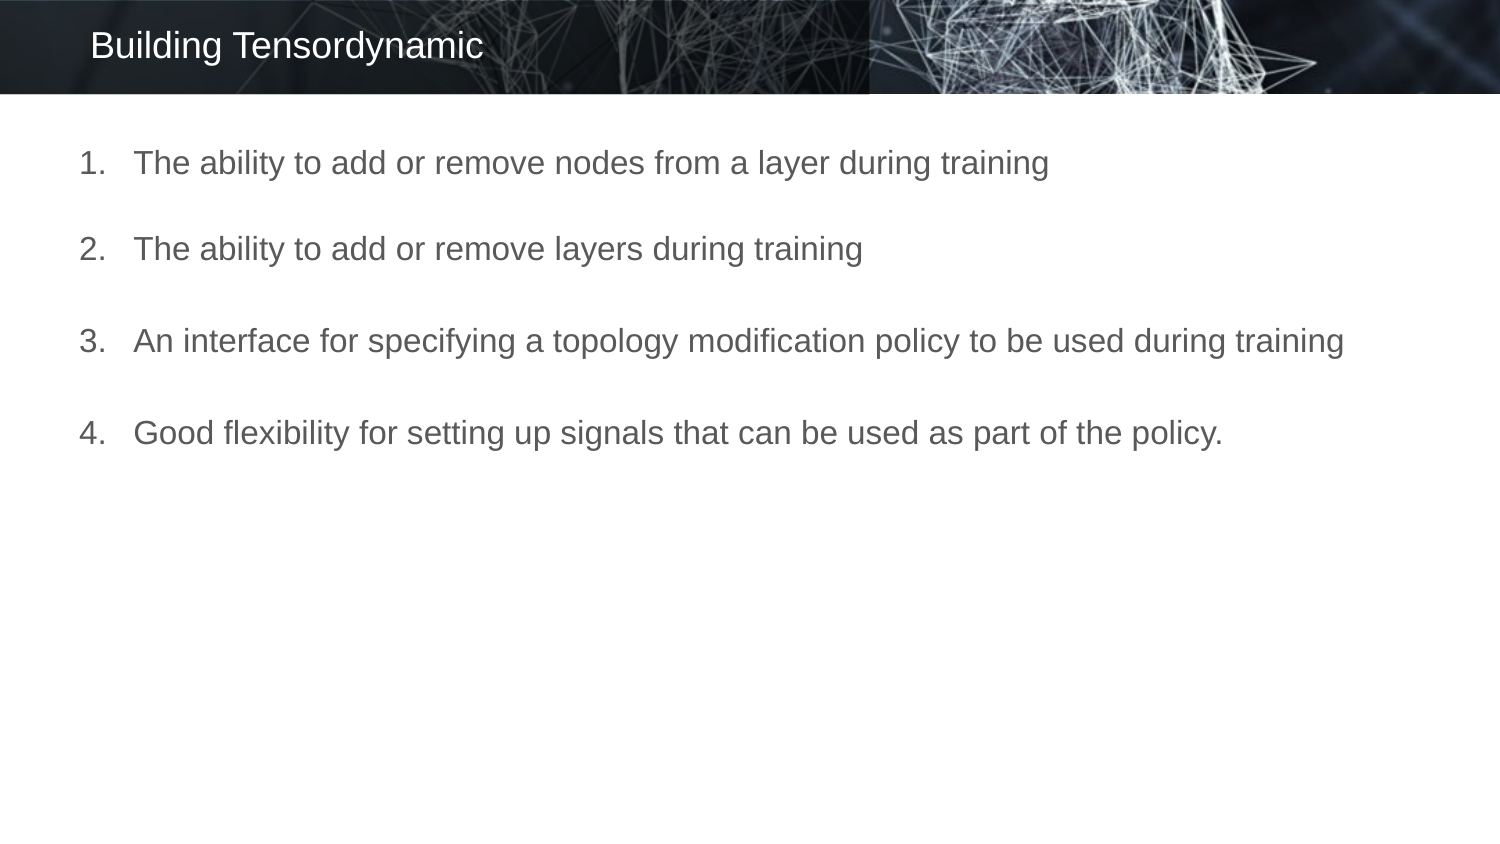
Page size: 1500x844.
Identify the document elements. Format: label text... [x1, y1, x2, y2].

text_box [0, 0, 1500, 95]
text_box The ability to add or remove nodes from a layer during training The ability to add or remove layers during training An interface for specifying a topology modification policy to be used during training Good flexibility for setting up signals that can be used as part of the policy. [43, 120, 1442, 768]
